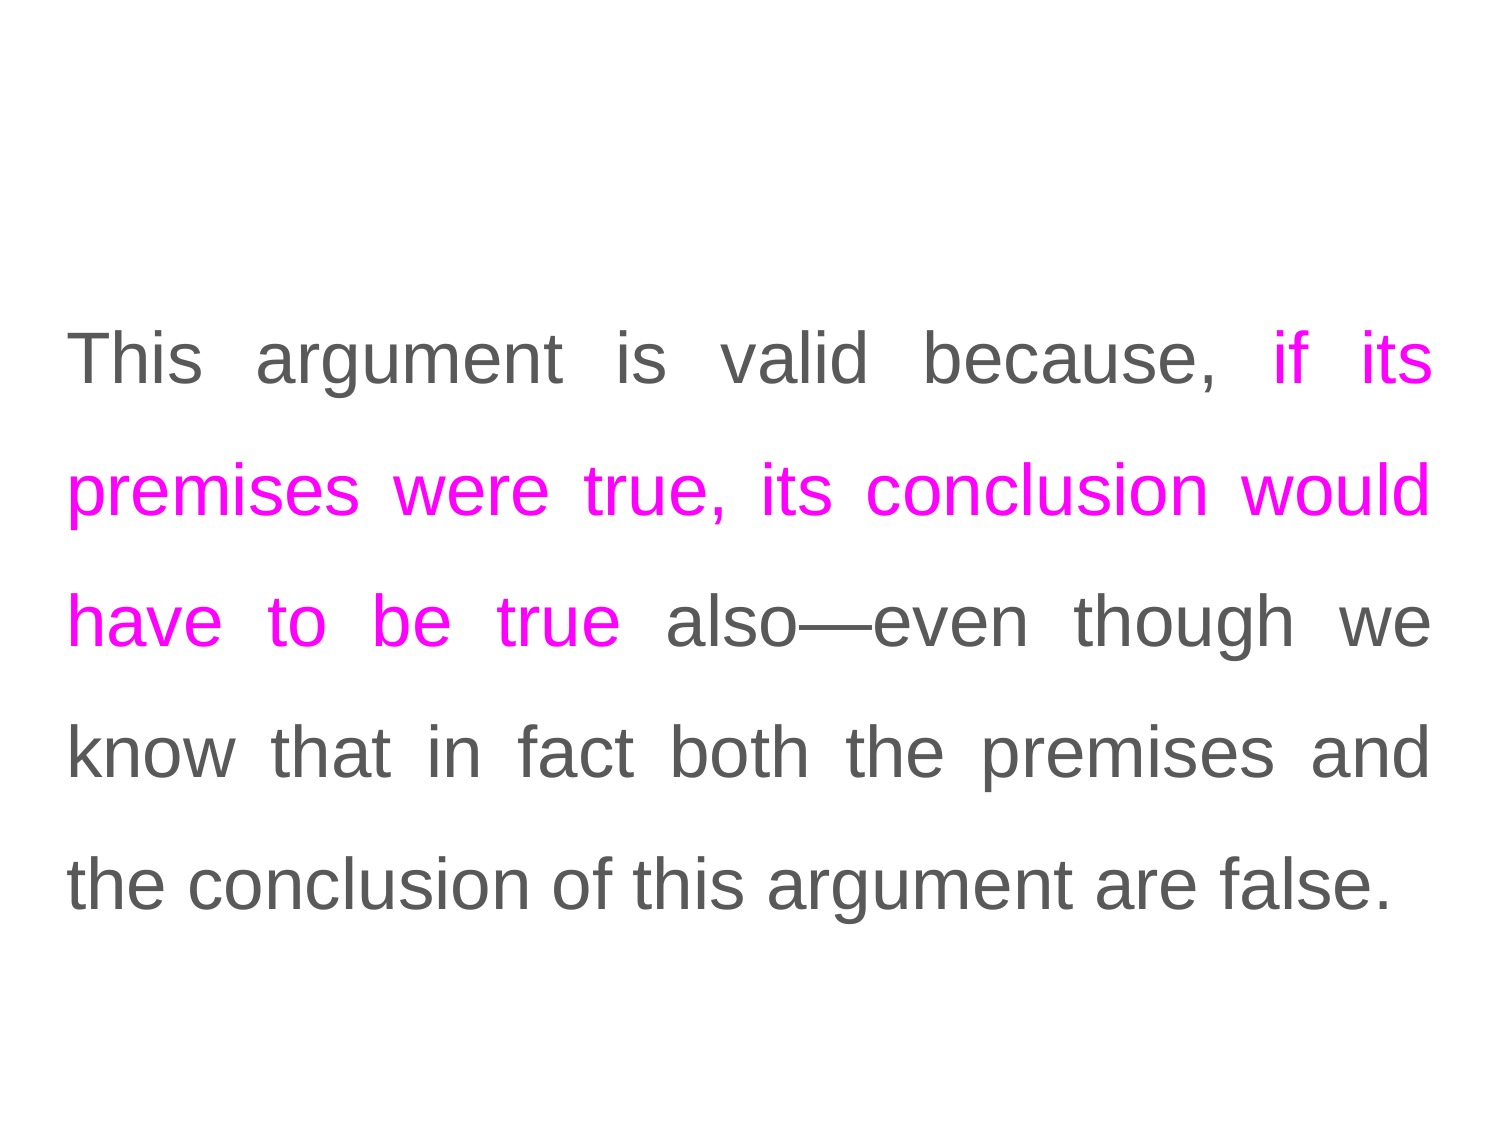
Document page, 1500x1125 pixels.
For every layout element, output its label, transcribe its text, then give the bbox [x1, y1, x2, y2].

list This argument is valid because, if its premises were true, its conclusion would have to be true also—even though we know that in fact both the premises and the conclusion of this argument are false. [51, 252, 1449, 1000]
